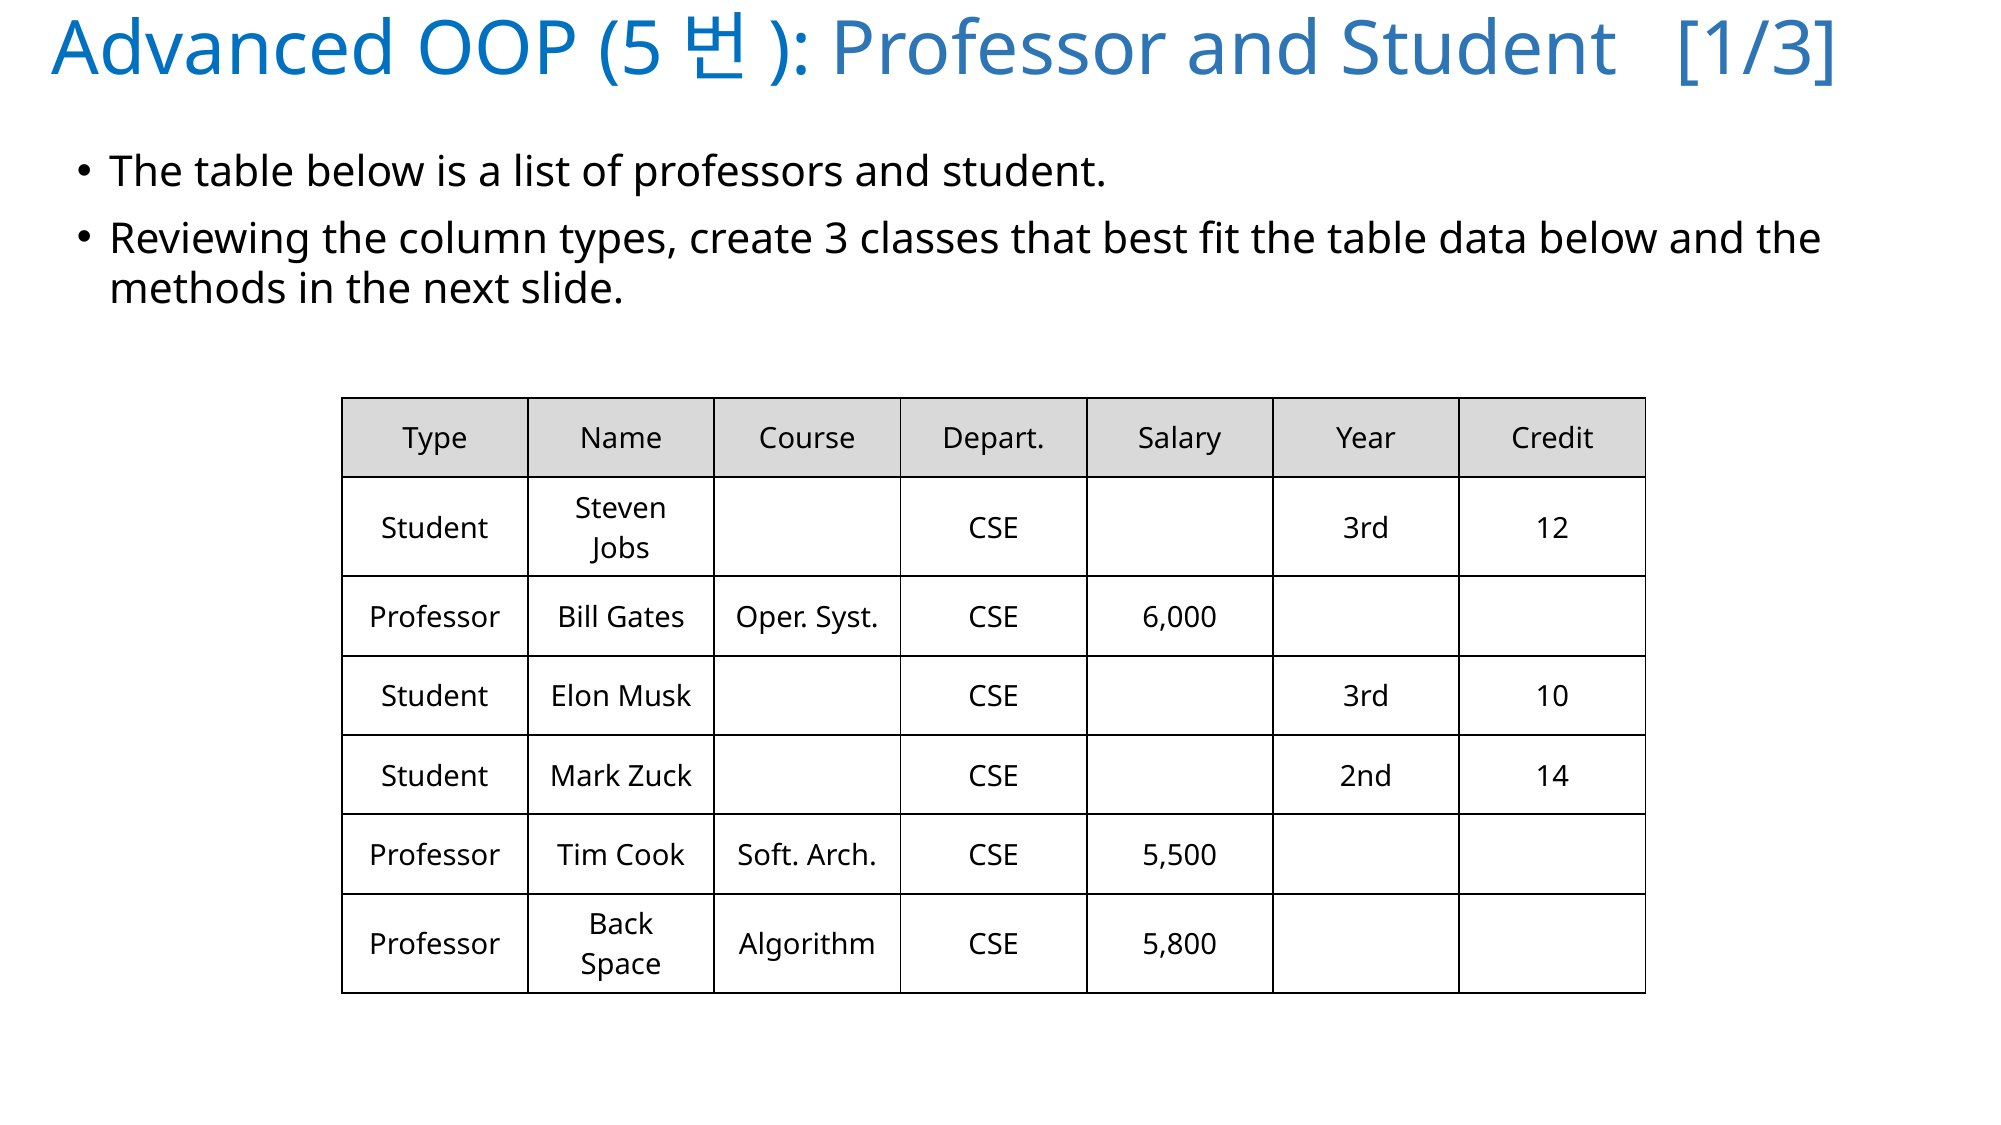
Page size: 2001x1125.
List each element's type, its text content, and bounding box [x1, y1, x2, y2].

table_cell 12 [1460, 478, 1645, 575]
table_header Course [715, 399, 900, 476]
table_cell 10 [1460, 657, 1645, 734]
table_cell Professor [343, 895, 527, 992]
table_cell 3rd [1274, 478, 1458, 575]
table_cell CSE [901, 577, 1086, 655]
table_cell [1460, 815, 1645, 893]
table_cell [1274, 895, 1458, 992]
table_header Type [343, 399, 527, 476]
table_cell CSE [901, 478, 1086, 575]
table_cell [1088, 736, 1272, 813]
table_header Depart. [901, 399, 1086, 476]
table_cell Oper. Syst. [715, 577, 900, 655]
table_cell 5,800 [1088, 895, 1272, 992]
title Advanced OOP (5번): Professor and Student [1/3] [36, 0, 1951, 101]
table_cell Student [343, 657, 527, 734]
table_cell Steven Jobs [529, 478, 713, 575]
table_cell CSE [901, 895, 1086, 992]
table_cell Mark Zuck [529, 736, 713, 813]
table_cell [1088, 478, 1272, 575]
table_cell Soft. Arch. [715, 815, 900, 893]
table_cell 2nd [1274, 736, 1458, 813]
table_cell 14 [1460, 736, 1645, 813]
table_cell [1274, 815, 1458, 893]
table_cell 6,000 [1088, 577, 1272, 655]
table_cell 5,500 [1088, 815, 1272, 893]
table_cell Back Space [529, 895, 713, 992]
table_cell [715, 657, 900, 734]
table_cell CSE [901, 657, 1086, 734]
table_header Credit [1460, 399, 1645, 476]
table_cell 3rd [1274, 657, 1458, 734]
table_cell Bill Gates [529, 577, 713, 655]
table_cell Professor [343, 815, 527, 893]
table_cell [1460, 895, 1645, 992]
table_cell [715, 478, 900, 575]
table_cell [1088, 657, 1272, 734]
list The table below is a list of professors and student. Reviewing the column types, create 3 classes that best fit the table data below and the methods in the next slide. [61, 137, 1972, 322]
table_cell Elon Musk [529, 657, 713, 734]
table_cell [1274, 577, 1458, 655]
table_cell [715, 736, 900, 813]
table_cell Student [343, 736, 527, 813]
table_cell CSE [901, 815, 1086, 893]
table_header Year [1274, 399, 1458, 476]
table_cell [1460, 577, 1645, 655]
table_cell Student [343, 478, 527, 575]
table_cell CSE [901, 736, 1086, 813]
table_cell Algorithm [715, 895, 900, 992]
table_header Name [529, 399, 713, 476]
table_cell Professor [343, 577, 527, 655]
table_cell Tim Cook [529, 815, 713, 893]
table_header Salary [1088, 399, 1272, 476]
